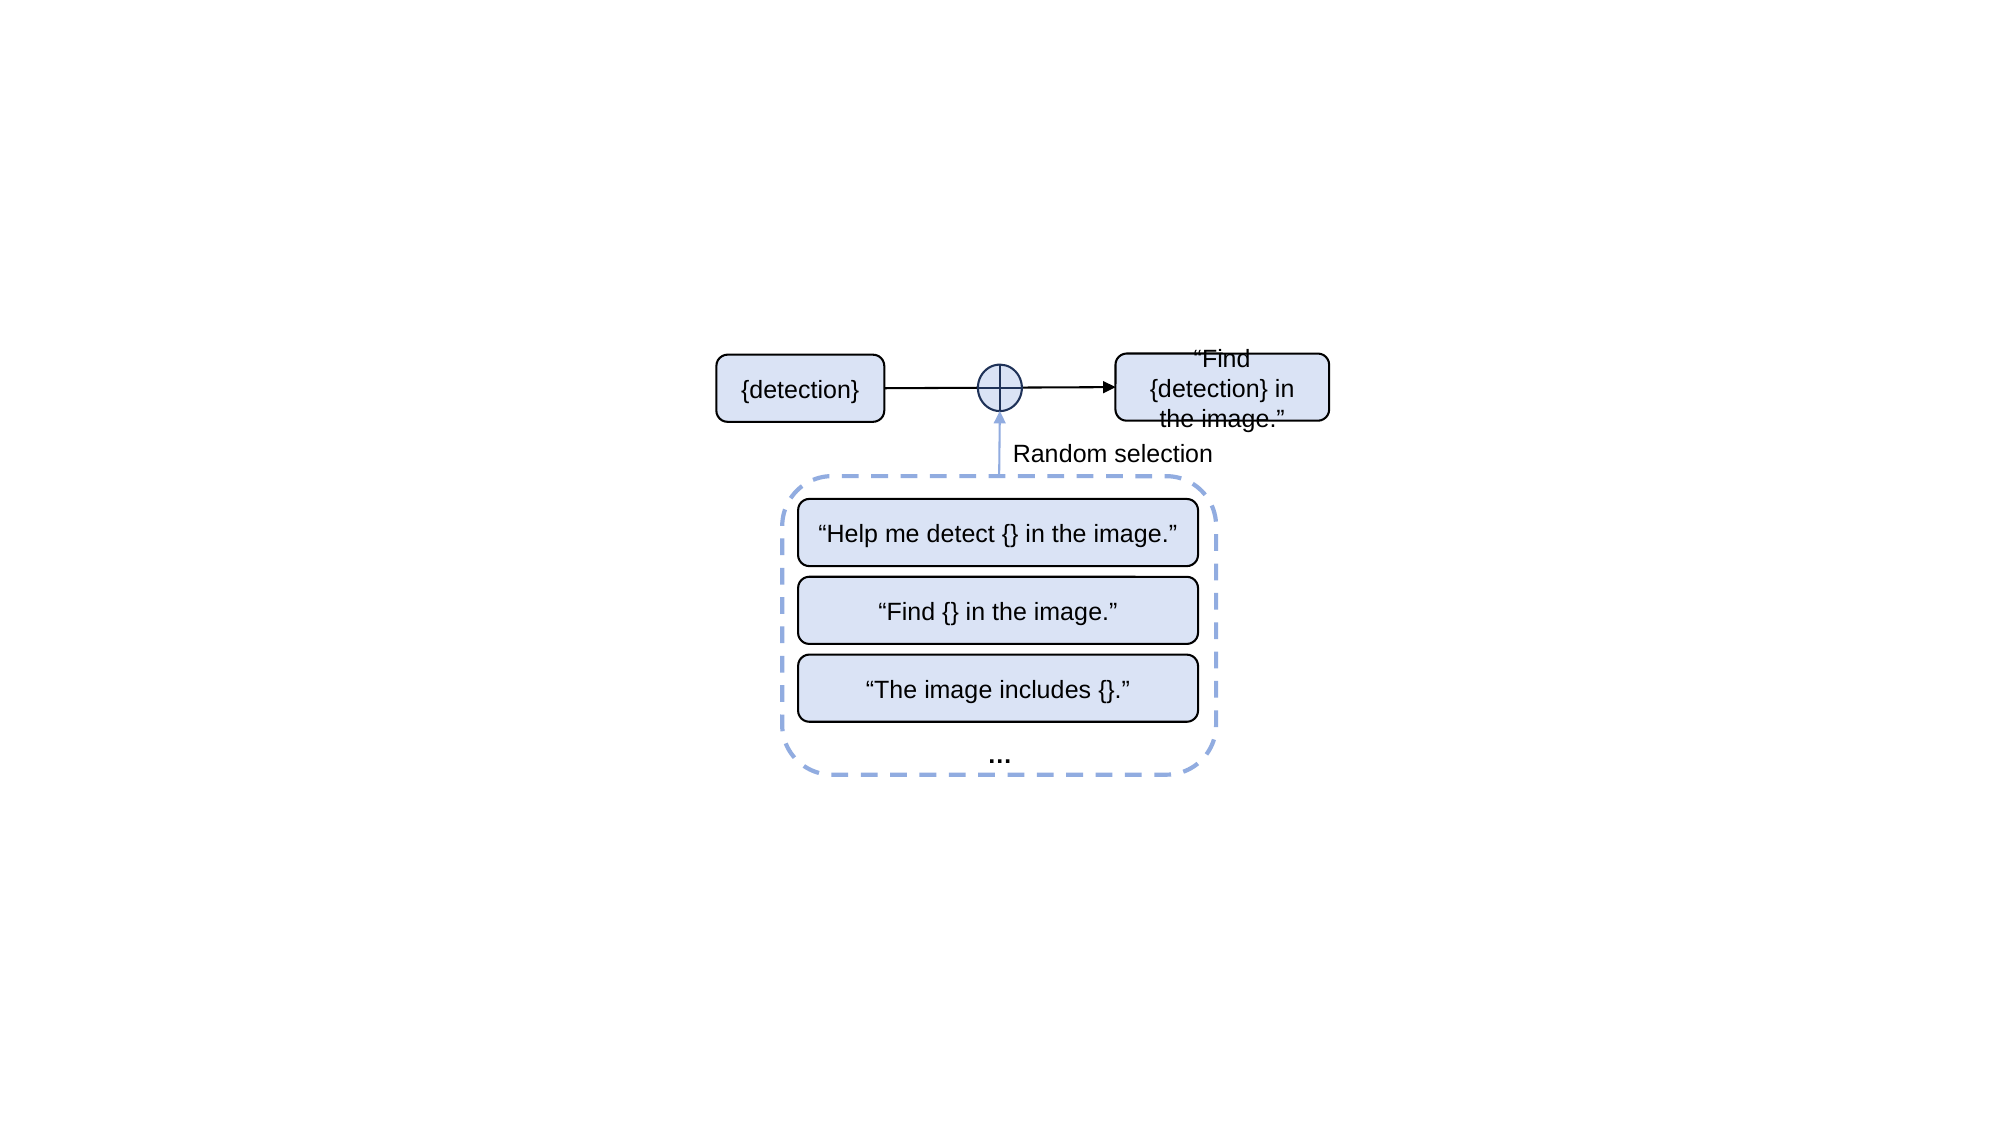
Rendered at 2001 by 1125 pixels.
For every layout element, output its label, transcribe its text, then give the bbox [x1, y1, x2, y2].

text_box … [798, 763, 1201, 788]
text_box [976, 363, 1023, 386]
text_box [781, 475, 1218, 776]
text_box Random selection [1001, 430, 1235, 475]
text_box “Find {detection} in the image.” [1114, 352, 1331, 422]
text_box [976, 389, 1023, 413]
text_box {detection} [715, 353, 886, 423]
